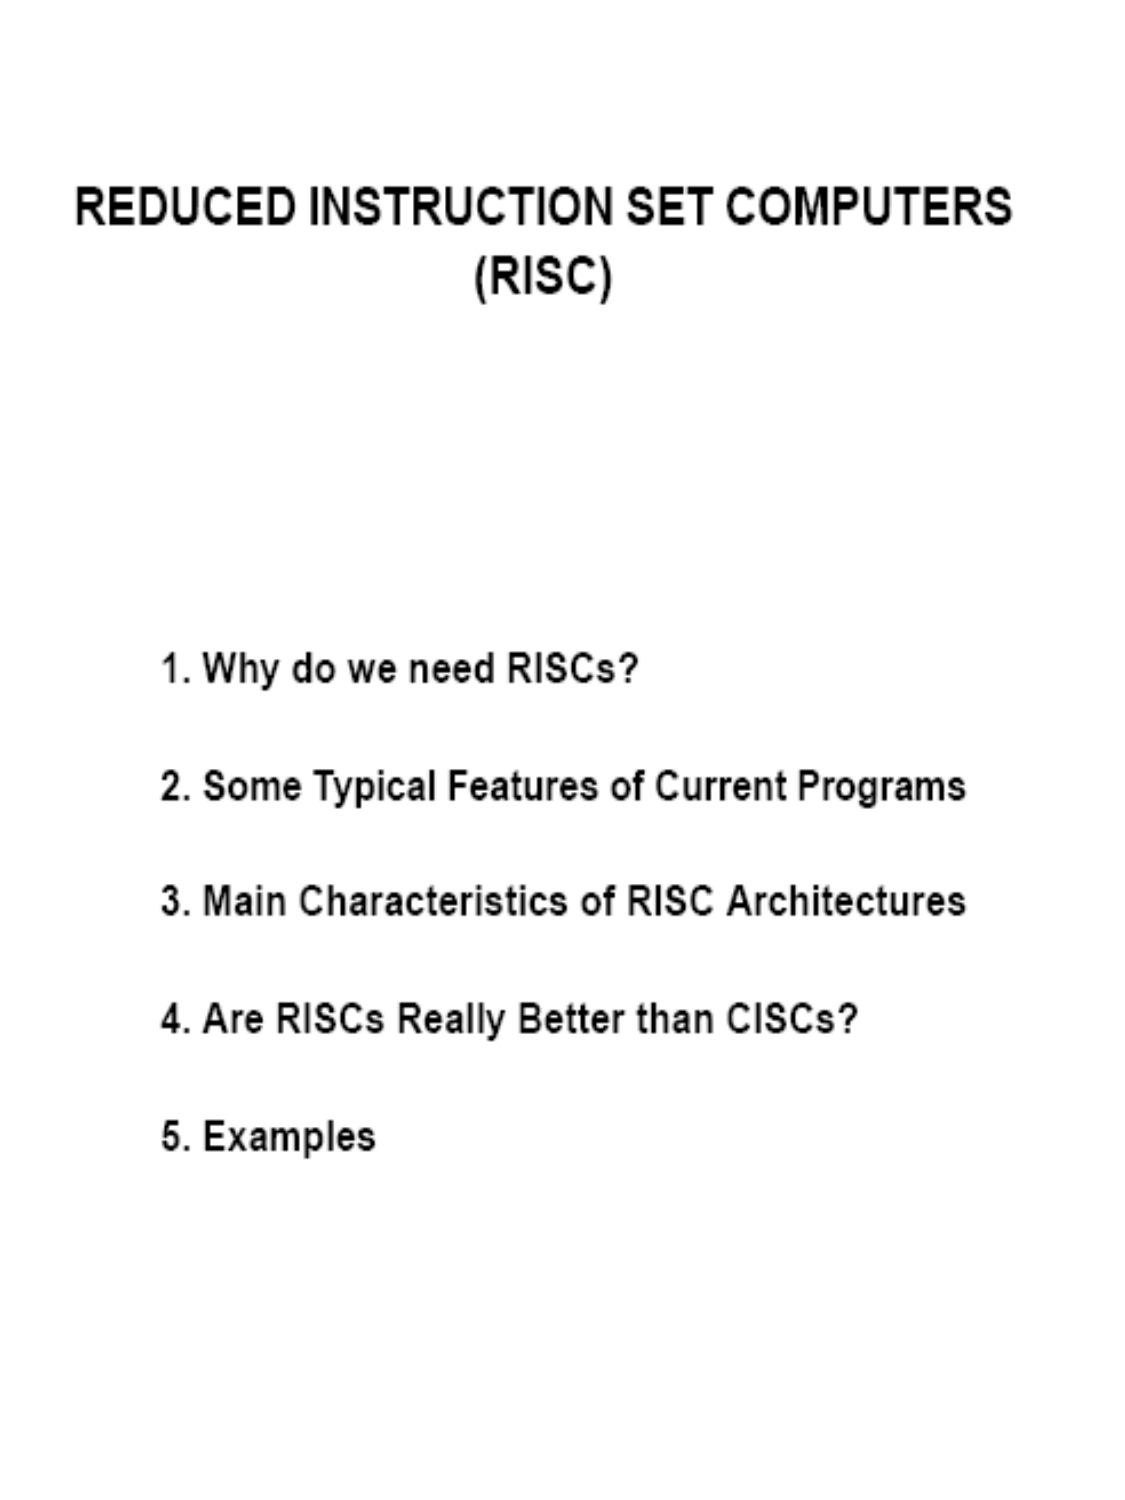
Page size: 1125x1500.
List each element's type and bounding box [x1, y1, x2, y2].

picture [37, 149, 1076, 1213]
